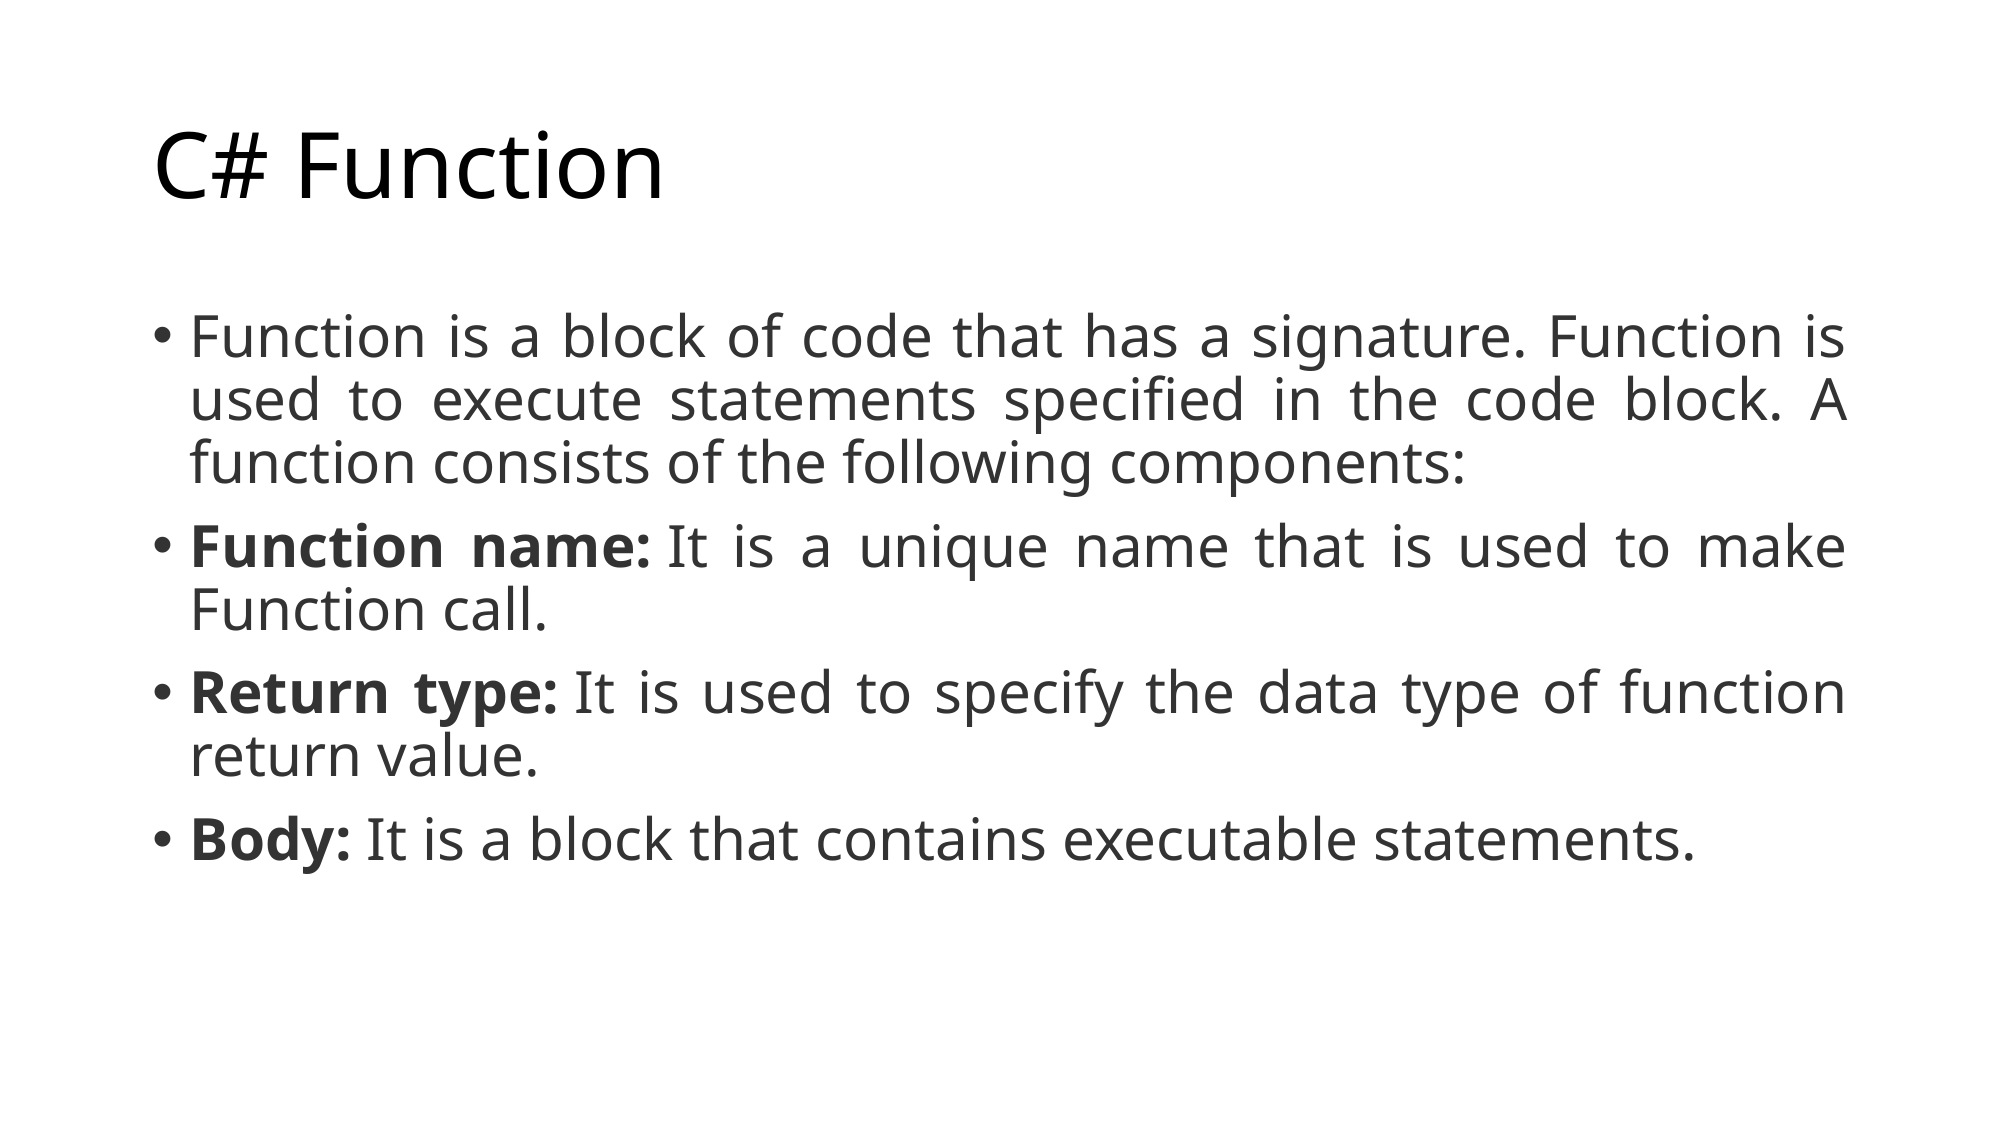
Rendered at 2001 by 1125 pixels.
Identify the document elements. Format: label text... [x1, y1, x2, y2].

title C# Function [137, 59, 1863, 278]
list Function is a block of code that has a signature. Function is used to execute statements specified in the code block. A function consists of the following components: Function name: It is a unique name that is used to make Function call. Return type: It is used to specify the data type of function return value. Body: It is a block that contains executable statements. [137, 299, 1863, 1014]
